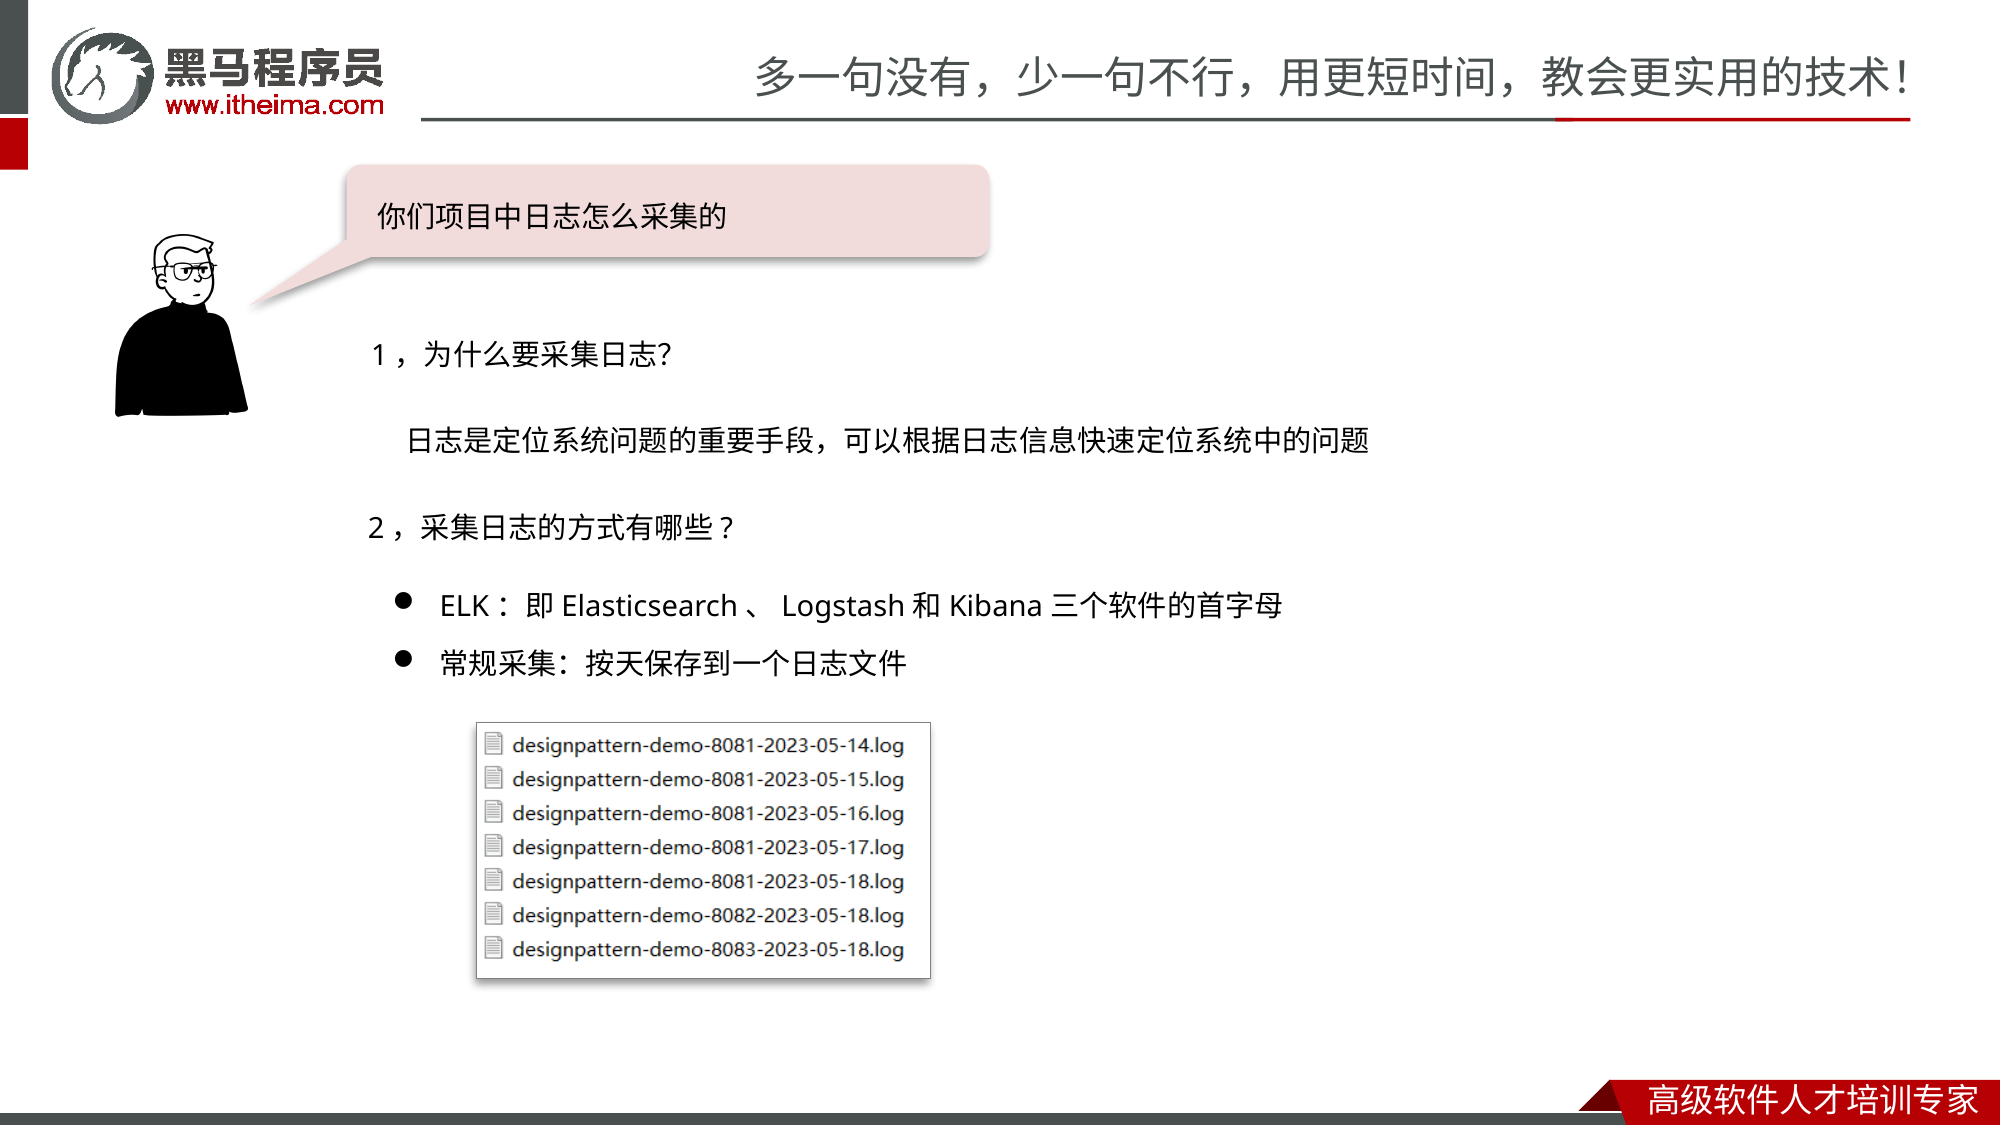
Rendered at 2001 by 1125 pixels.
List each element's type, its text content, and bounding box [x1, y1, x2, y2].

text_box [249, 164, 1103, 306]
text_box ELK：即Elasticsearch、Logstash和Kibana三个软件的首字母 常规采集：按天保存到一个日志文件 [377, 562, 1823, 762]
picture [50, 26, 384, 125]
text_box 2，采集日志的方式有哪些? [353, 484, 1798, 563]
picture [476, 722, 931, 979]
text_box 1，为什么要采集日志？ [356, 311, 1801, 390]
text_box 日志是定位系统问题的重要手段，可以根据日志信息快速定位系统中的问题 [390, 397, 1835, 476]
picture [110, 228, 253, 421]
